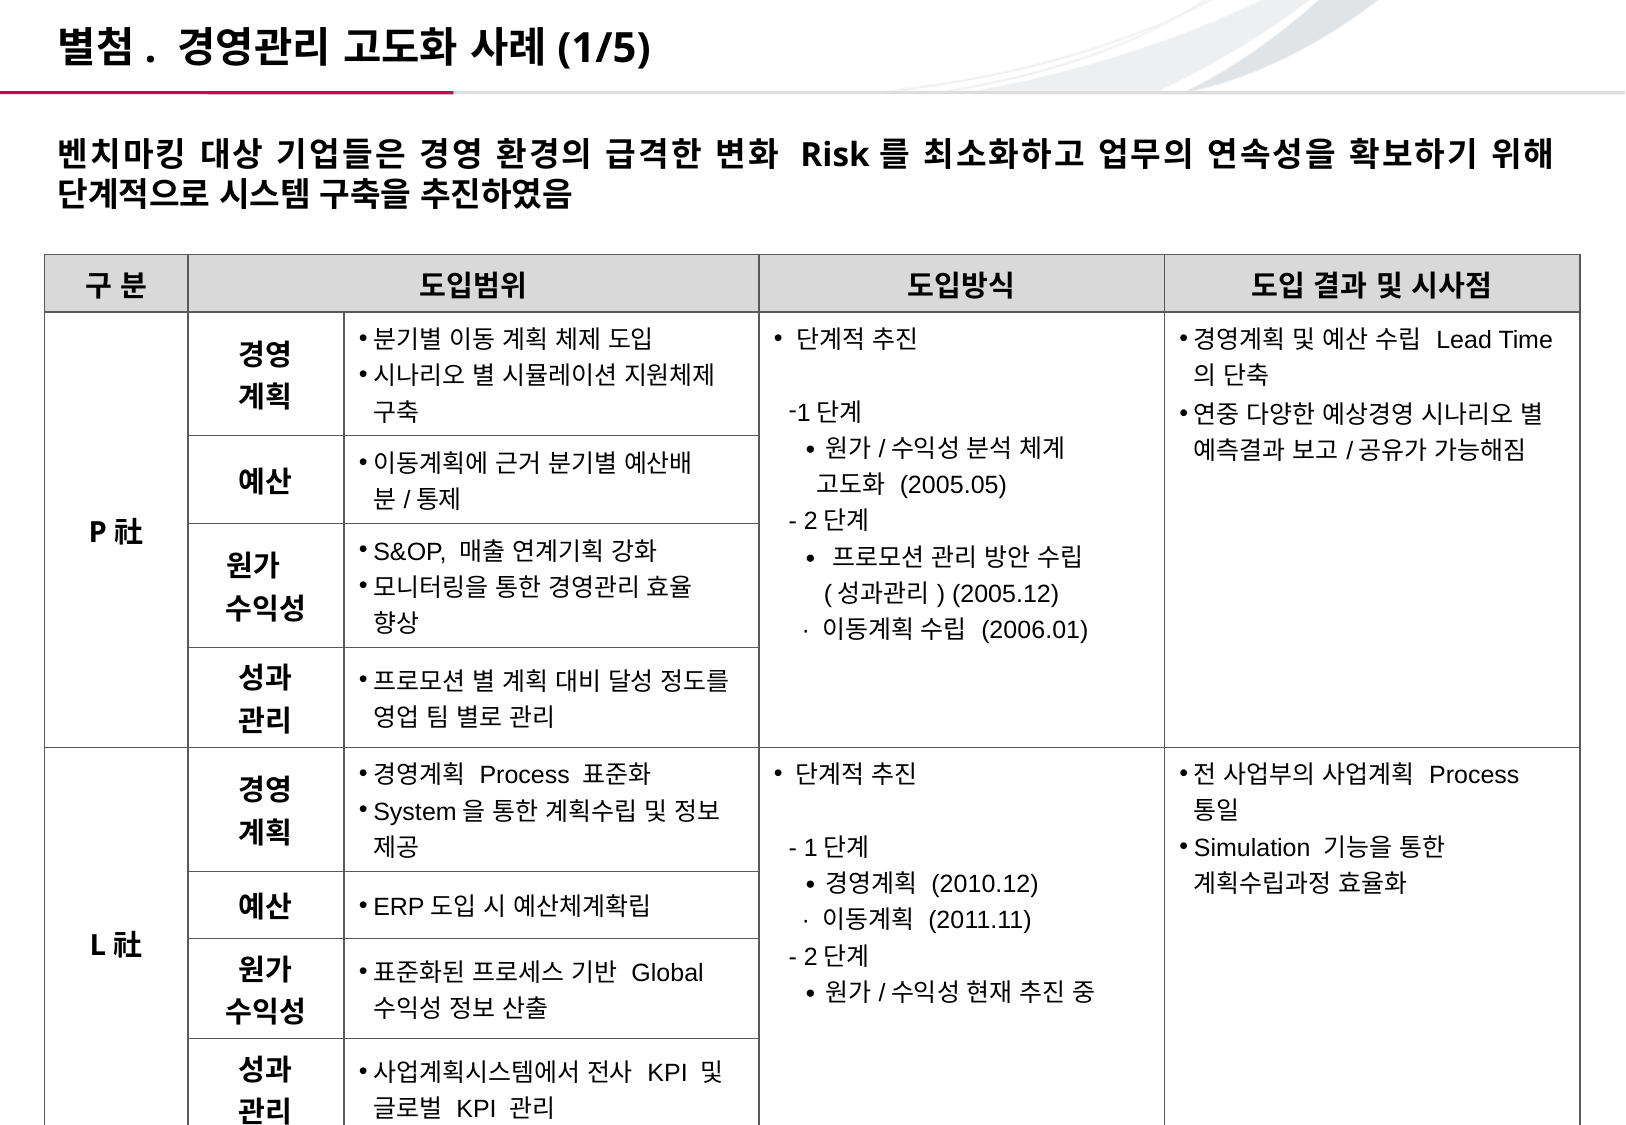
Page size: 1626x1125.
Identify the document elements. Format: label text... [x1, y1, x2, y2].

table_cell 전 사업부의 사업계획 Process 통일 Simulation 기능을 통한 계획수립과정 효율화 [1165, 748, 1579, 1125]
table_cell 단계적 추진 - 1단계 ∙ 경영계획 (2010.12) ∙ 이동계획 (2011.11) - 2단계 ∙ 원가/수익성 현재 추진 중 [760, 748, 1164, 1125]
text_box 벤치마킹 대상 기업들은 경영 환경의 급격한 변화 Risk를 최소화하고 업무의 연속성을 확보하기 위해 단계적으로 시스템 구축을 추진하였음 [42, 125, 1582, 226]
table_cell 원가 수익성 [189, 524, 343, 647]
table_cell 성과 관리 [189, 648, 343, 747]
picture [575, 0, 1380, 91]
table_cell 이동계획에 근거 분기별 예산배분/통제 [345, 436, 758, 523]
table_cell 경영계획 Process 표준화 System을 통한 계획수립 및 정보 제공 [345, 748, 758, 871]
table_cell L社 [45, 748, 187, 1125]
table_cell 경영계획 및 예산 수립 Lead Time의 단축 연중 다양한 예상경영 시나리오 별 예측결과 보고/공유가 가능해짐 [1165, 313, 1579, 747]
table_cell ERP도입 시 예산체계확립 [345, 872, 758, 938]
table_header 도입방식 [760, 255, 1164, 311]
table_cell 사업계획시스템에서 전사 KPI 및 글로벌 KPI 관리 [345, 1039, 758, 1125]
table_header 구 분 [45, 255, 187, 311]
table_cell 분기별 이동 계획 체제 도입 시나리오 별 시뮬레이션 지원체제 구축 [345, 313, 758, 435]
table_cell 경영 계획 [189, 748, 343, 871]
table_cell S&OP, 매출 연계기획 강화 모니터링을 통한 경영관리 효율 향상 [345, 524, 758, 647]
table_header 도입 결과 및 시사점 [1165, 255, 1579, 311]
table_cell 성과 관리 [189, 1039, 343, 1125]
table_cell 프로모션 별 계획 대비 달성 정도를 영업 팀 별로 관리 [345, 648, 758, 747]
table_cell P社 [45, 313, 187, 747]
table_cell 표준화된 프로세스 기반 Global 수익성 정보 산출 [345, 939, 758, 1038]
list 별첨. 경영관리 고도화 사례(1/5) [42, 10, 931, 79]
table_cell 단계적 추진 1단계 ∙ 원가/수익성 분석 체계 고도화 (2005.05) - 2단계 ∙ 프로모션 관리 방안 수립 (성과관리) (2005.12) ∙ 이동계획 수립 (2006.01) [760, 313, 1164, 747]
table_cell 경영 계획 [189, 313, 343, 435]
table_cell 예산 [189, 436, 343, 523]
table_cell 원가 수익성 [189, 939, 343, 1038]
table_header 도입범위 [189, 255, 758, 311]
table_cell 예산 [189, 872, 343, 938]
